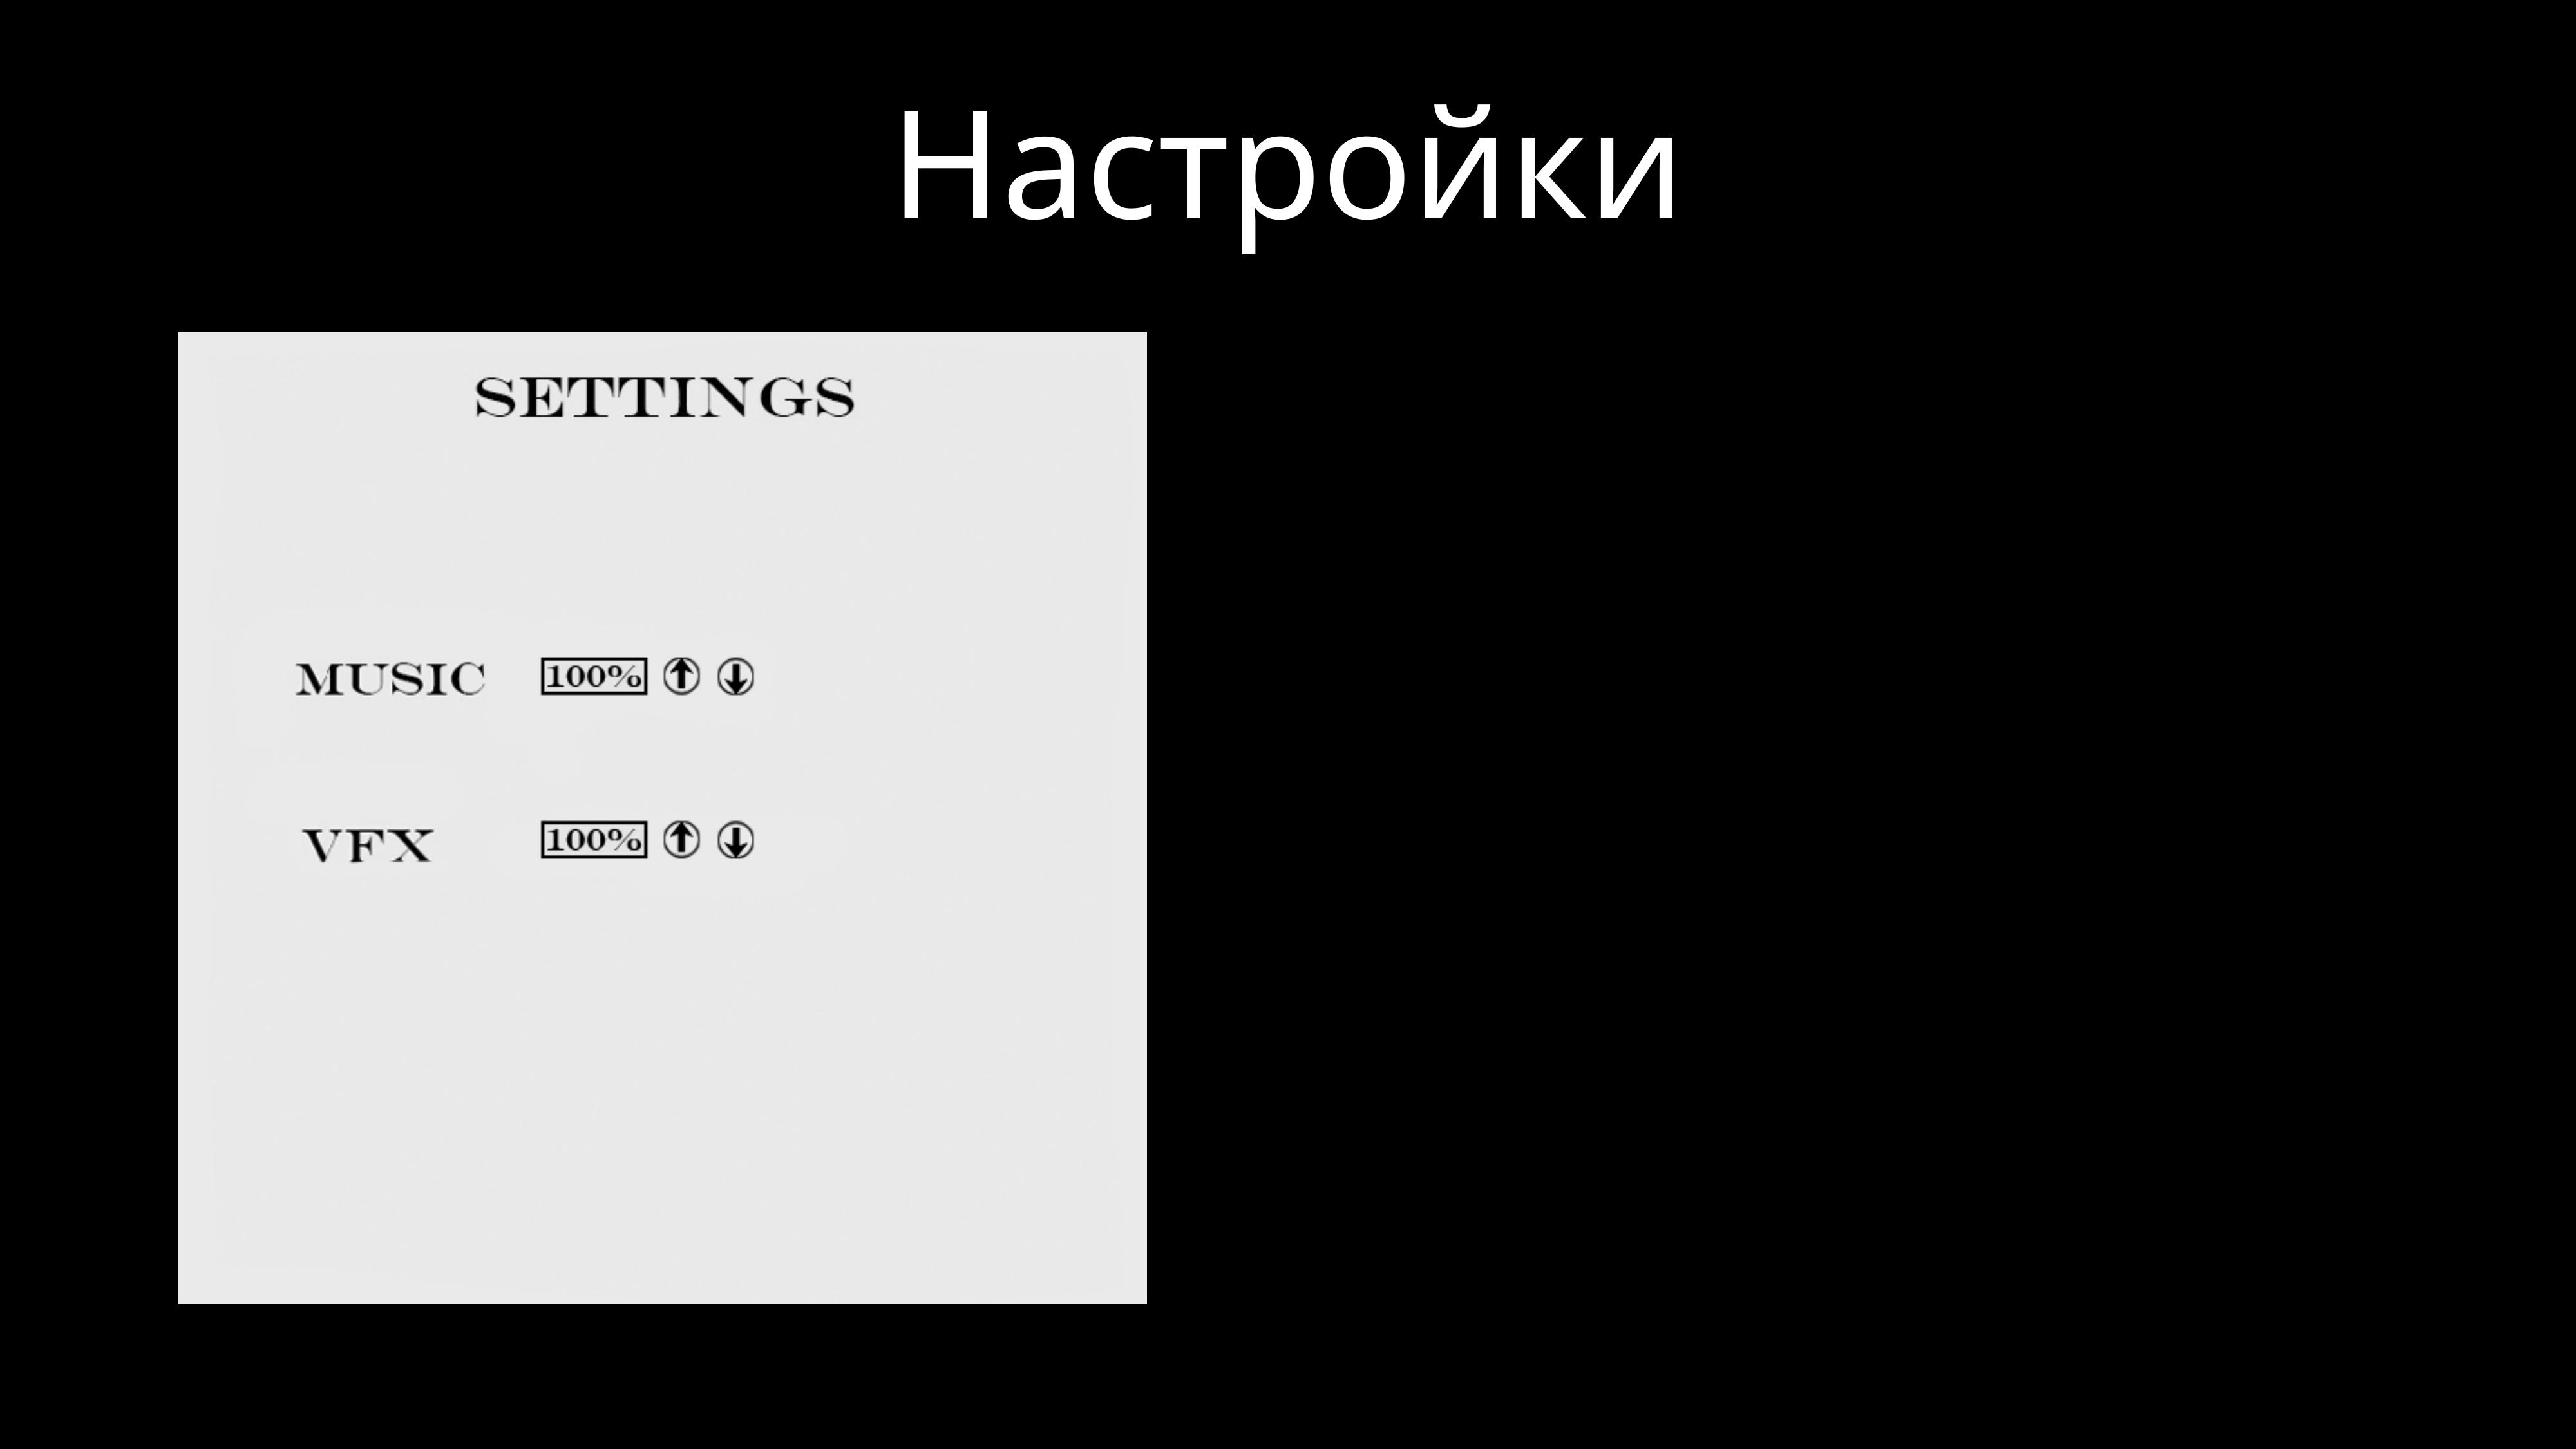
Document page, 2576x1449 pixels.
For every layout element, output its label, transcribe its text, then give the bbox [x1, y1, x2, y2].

title Настройки [178, 37, 2398, 279]
picture [178, 332, 1147, 1305]
